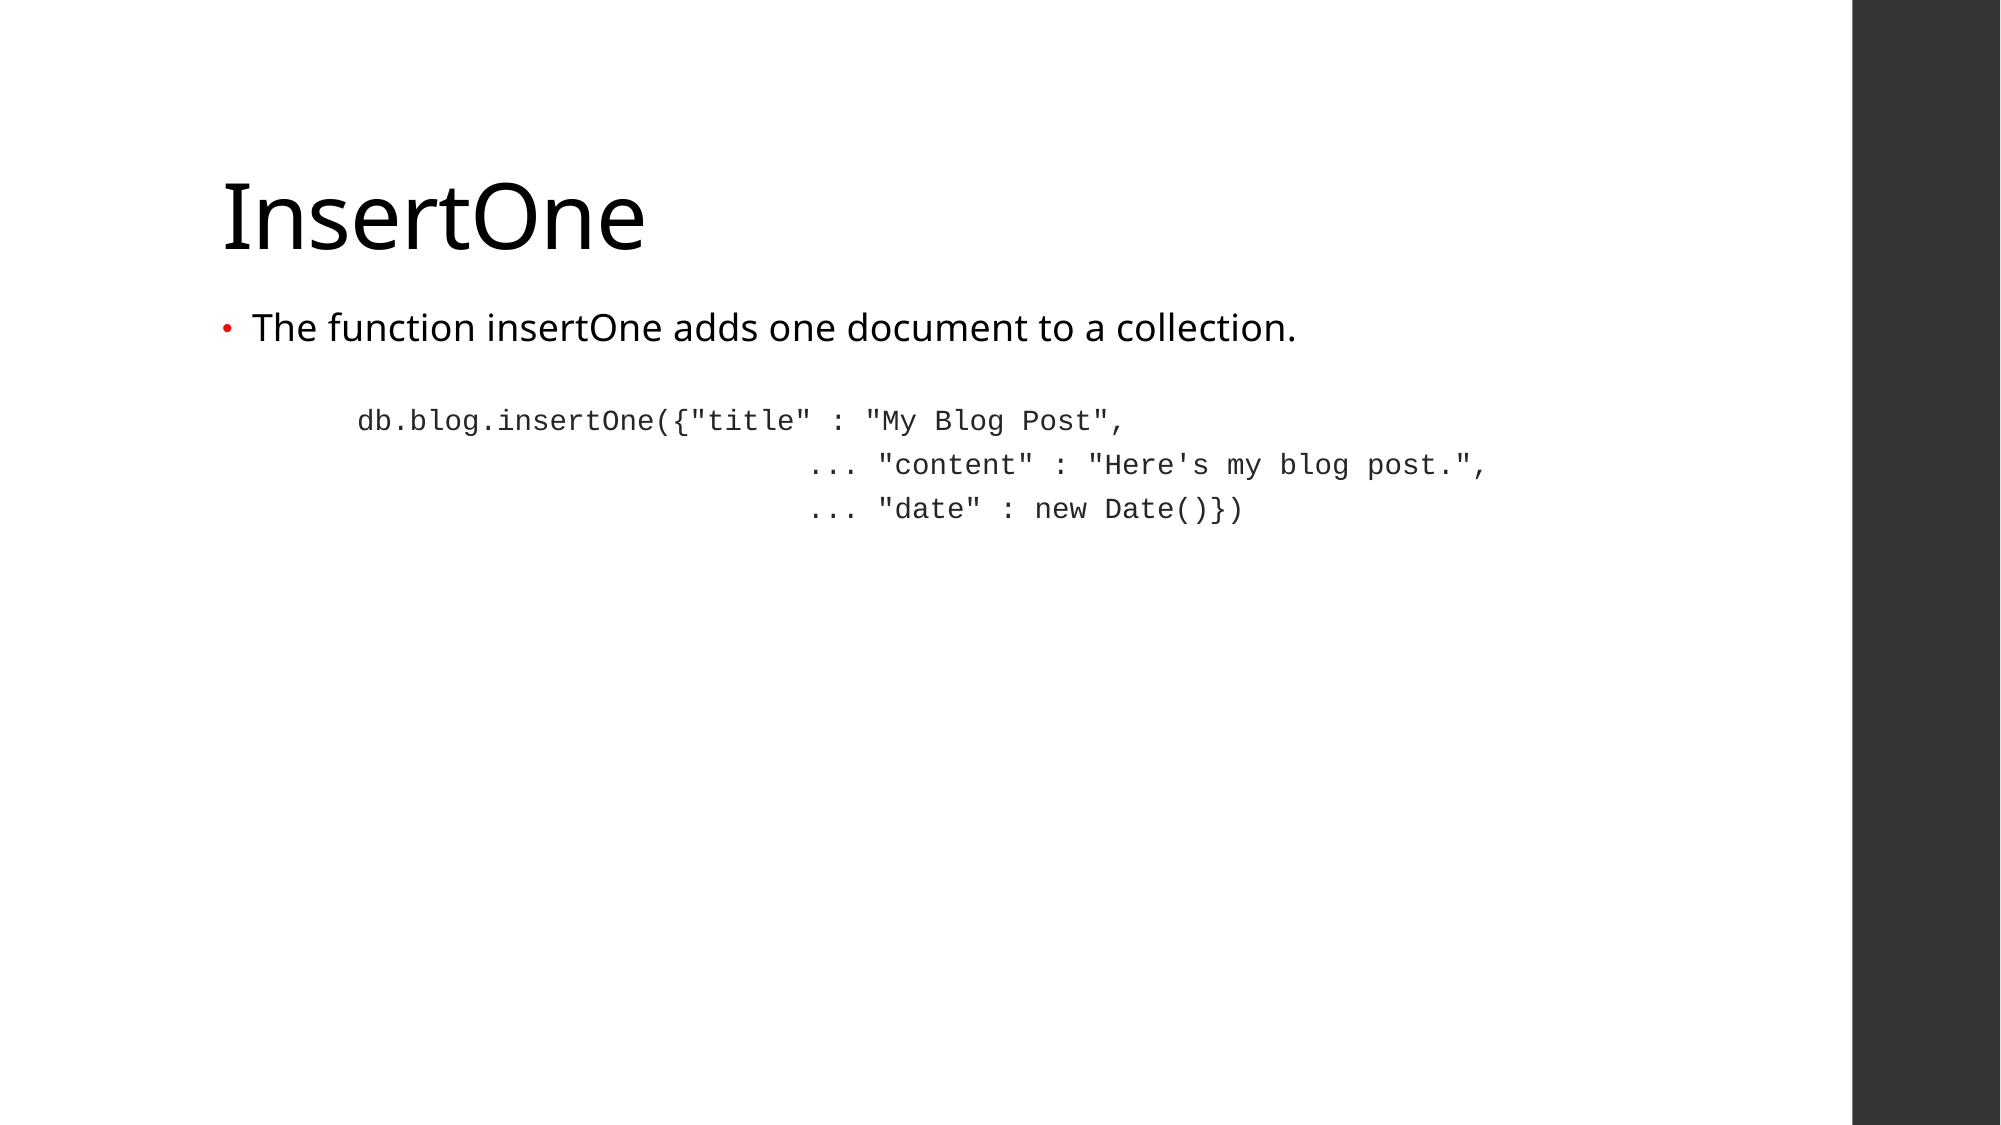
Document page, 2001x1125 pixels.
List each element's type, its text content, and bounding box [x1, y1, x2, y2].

title InsertOne [206, 60, 1797, 278]
list The function insertOne adds one document to a collection. db.blog.insertOne({"title" : "My Blog Post", ... "content" : "Here's my blog post.", ... "date" : new Date()}) [206, 299, 1617, 1014]
